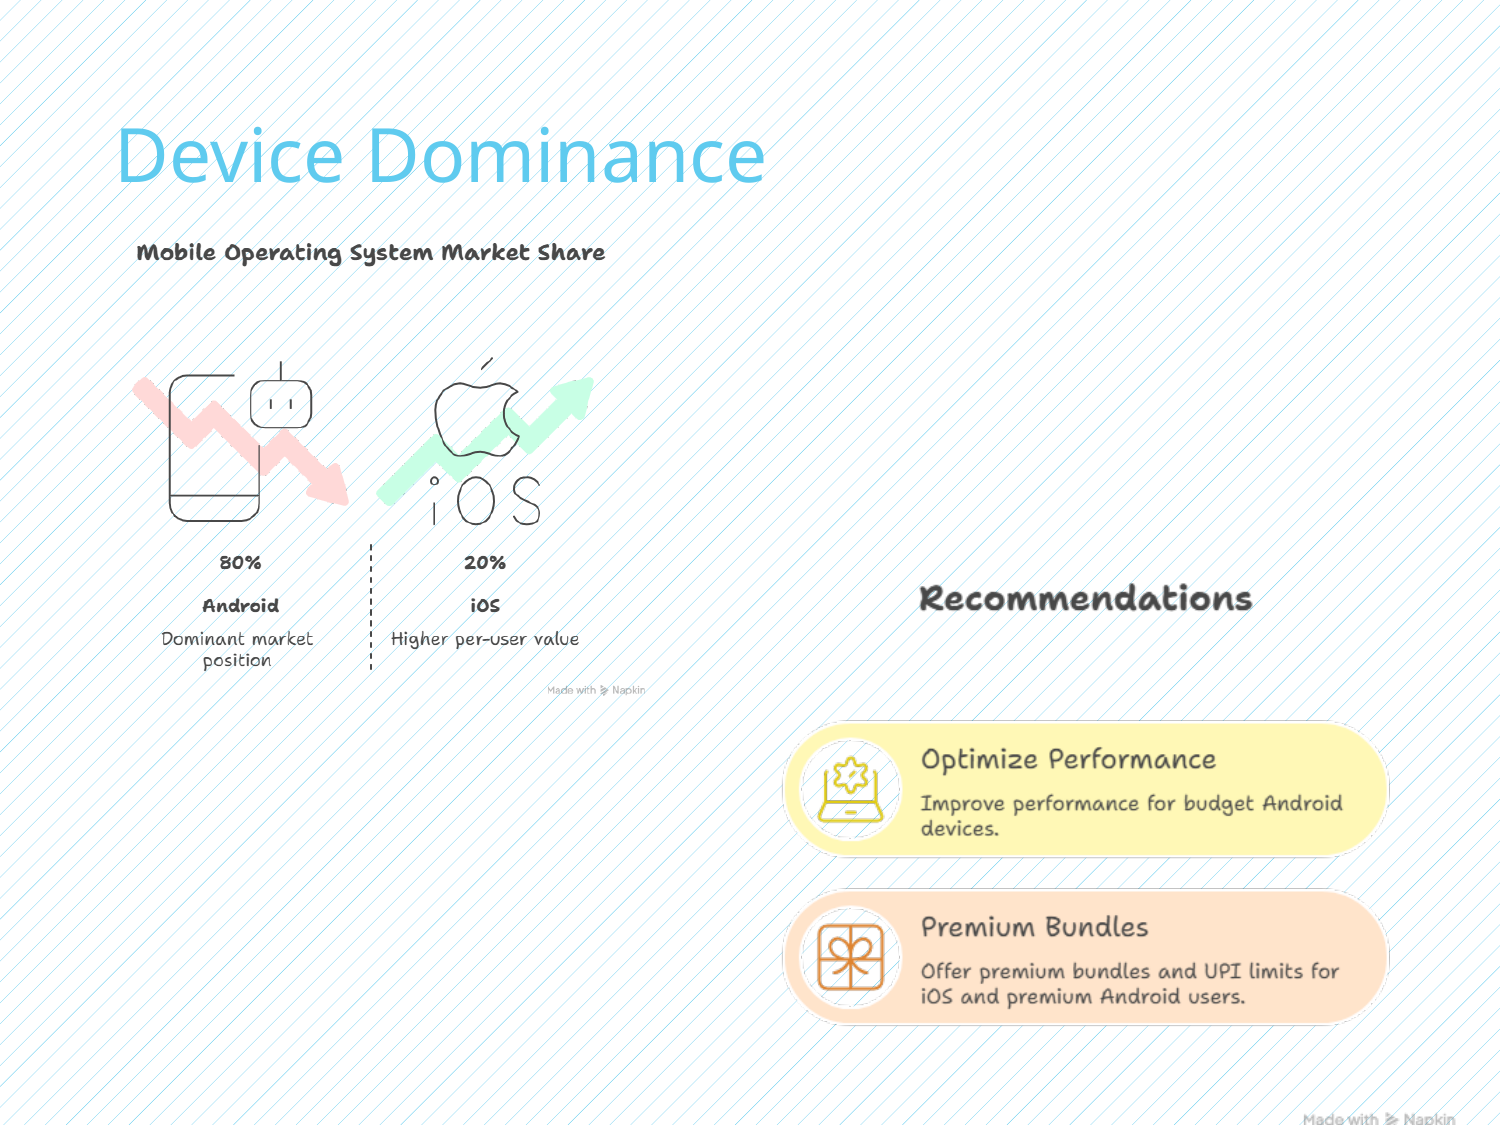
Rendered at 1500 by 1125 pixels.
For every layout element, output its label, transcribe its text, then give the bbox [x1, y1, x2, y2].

title Device Dominance [99, 99, 1142, 317]
picture [77, 190, 664, 713]
picture [682, 504, 1489, 1125]
